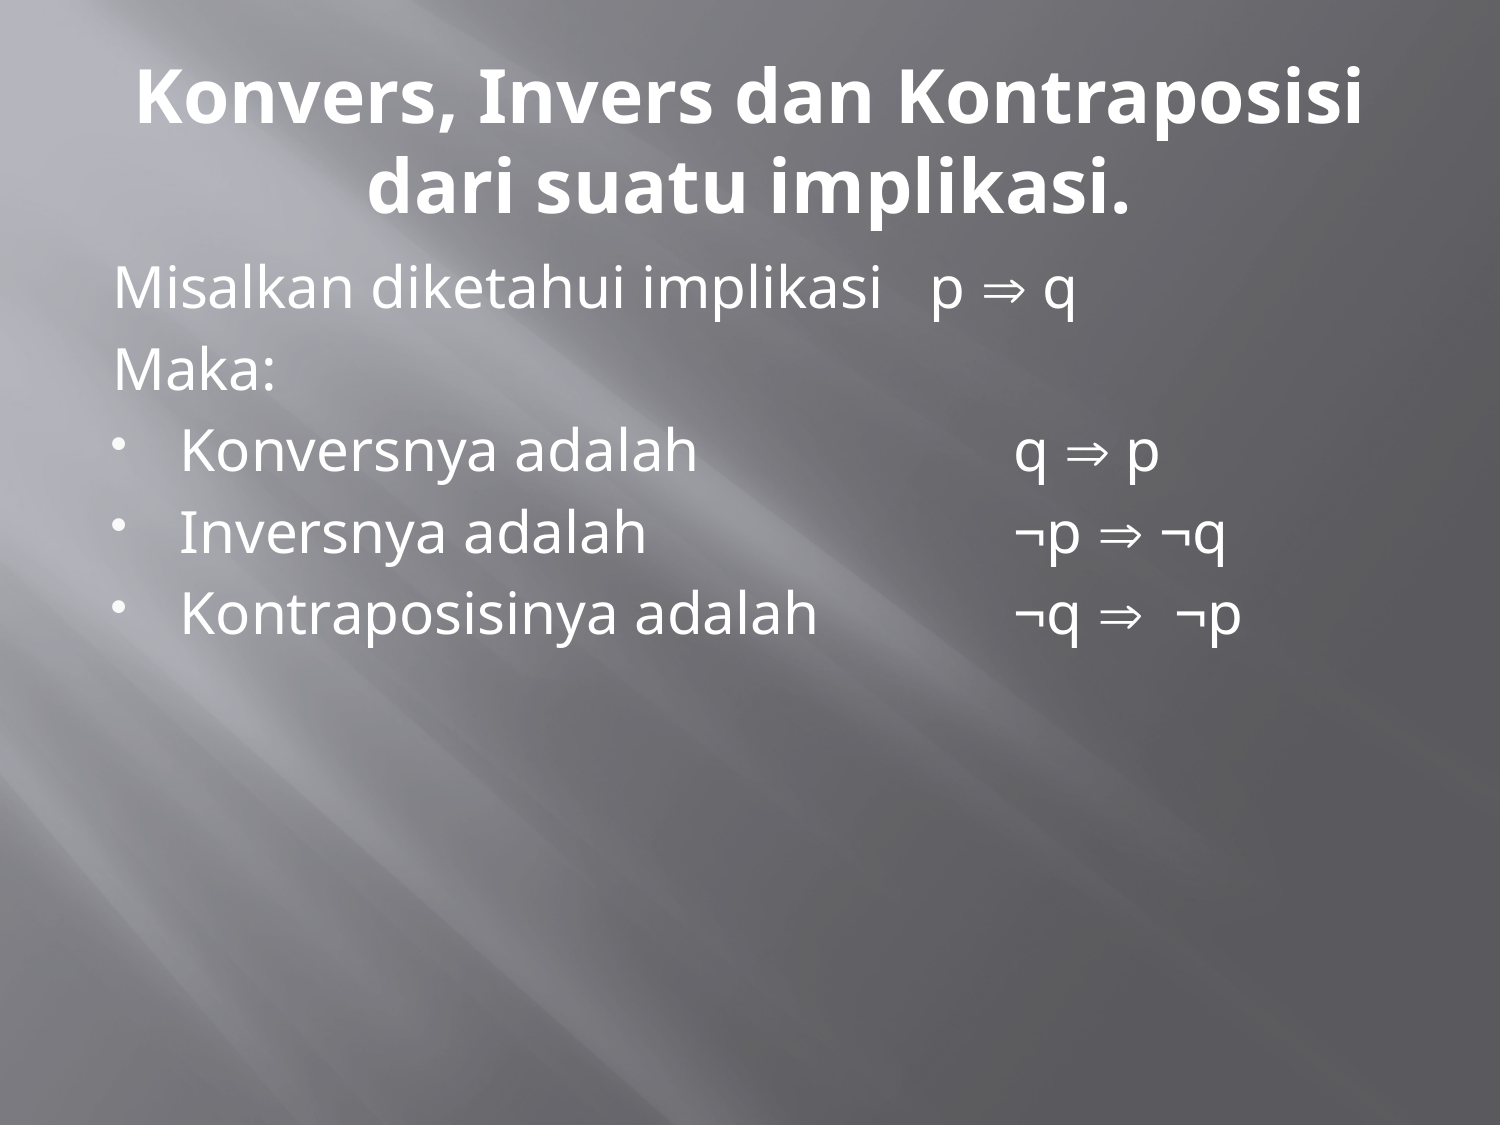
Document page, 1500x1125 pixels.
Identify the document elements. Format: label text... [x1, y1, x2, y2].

list Misalkan diketahui implikasi p  q Maka: Konversnya adalah q  p Inversnya adalah ¬p  ¬q Kontraposisinya adalah ¬q  ¬p [75, 243, 1425, 1088]
title Konvers, Invers dan Kontraposisi dari suatu implikasi. [75, 45, 1425, 233]
